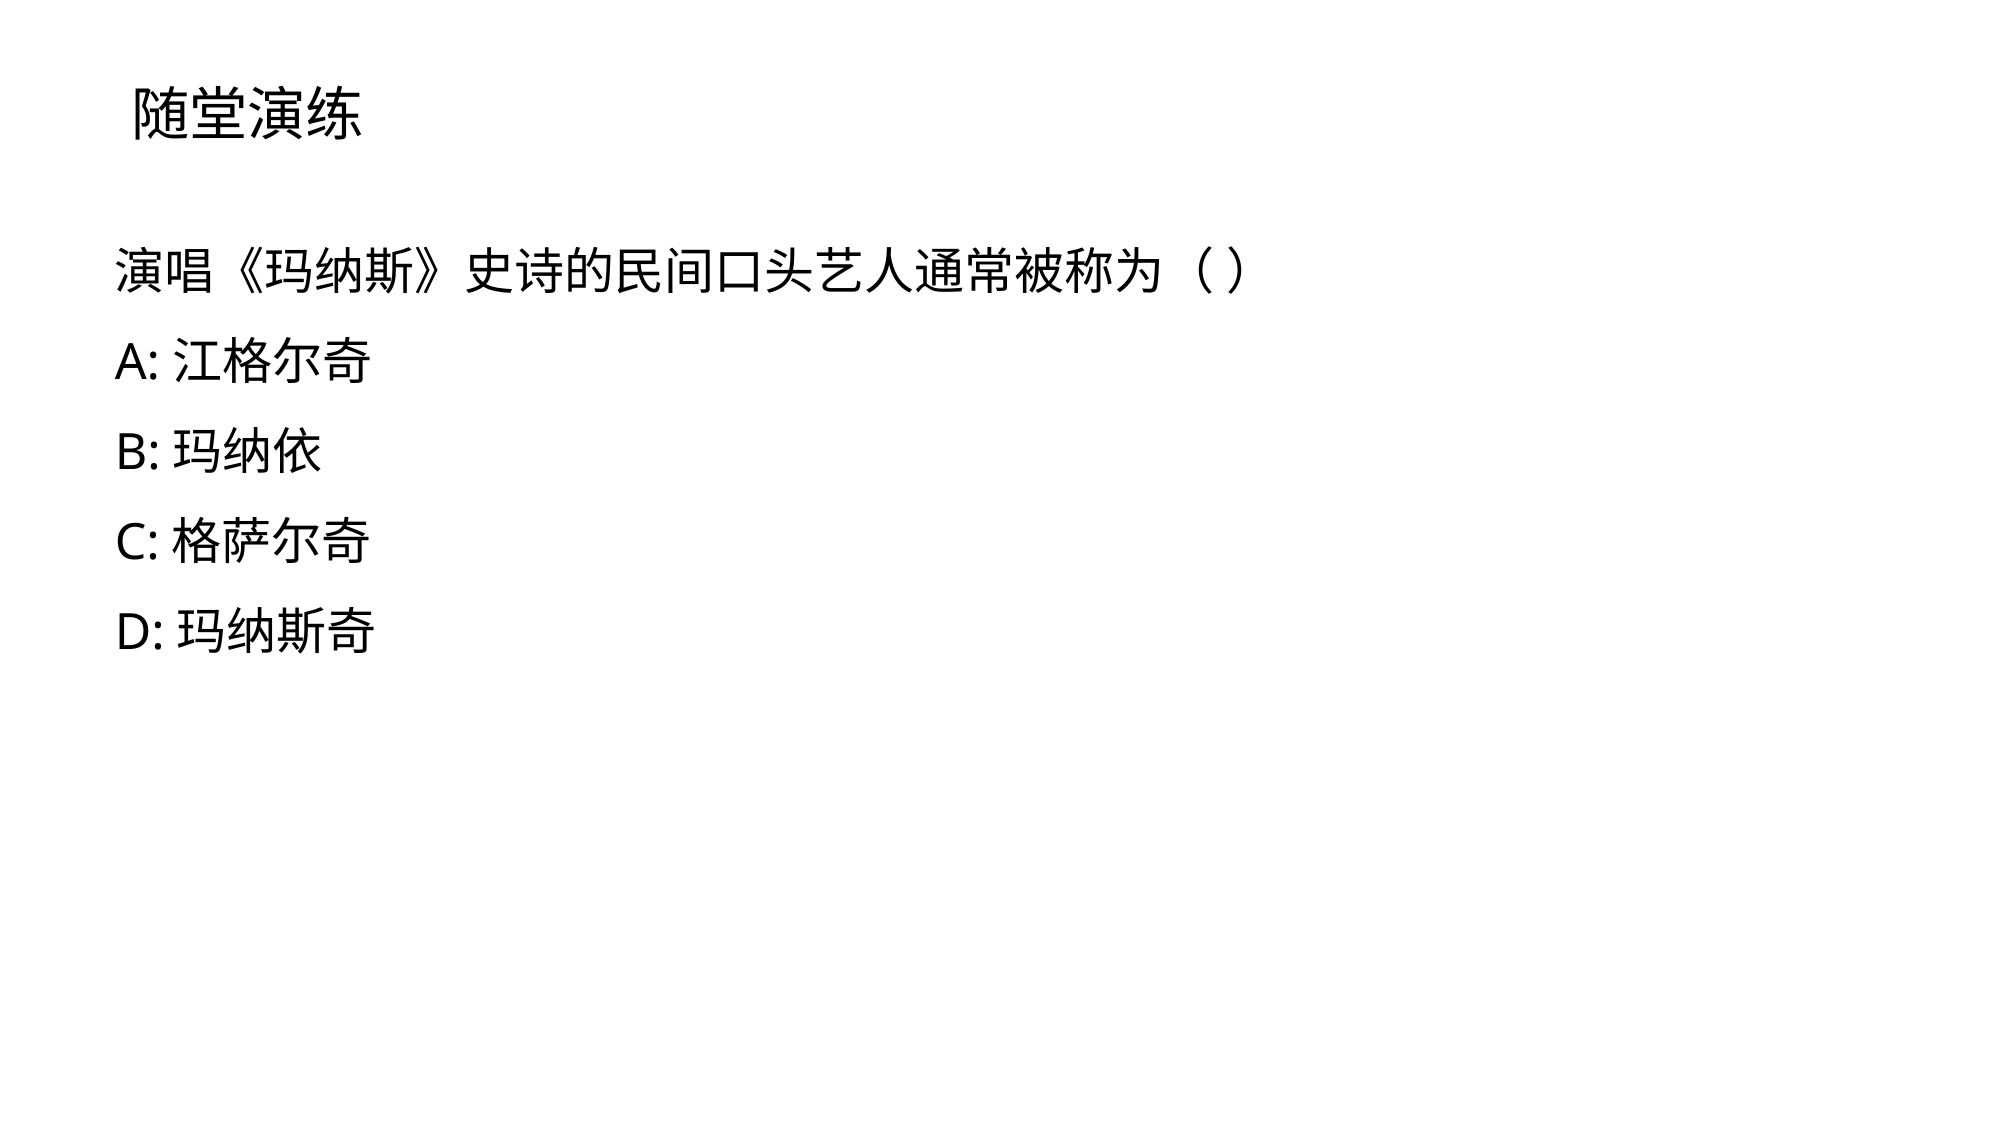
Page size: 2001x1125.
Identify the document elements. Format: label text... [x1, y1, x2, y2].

text_box 随堂演练 [116, 69, 797, 155]
text_box 演唱《玛纳斯》史诗的民间口头艺人通常被称为（ ） A:江格尔奇 B:玛纳依 C:格萨尔奇 D:玛纳斯奇 [100, 202, 1462, 668]
